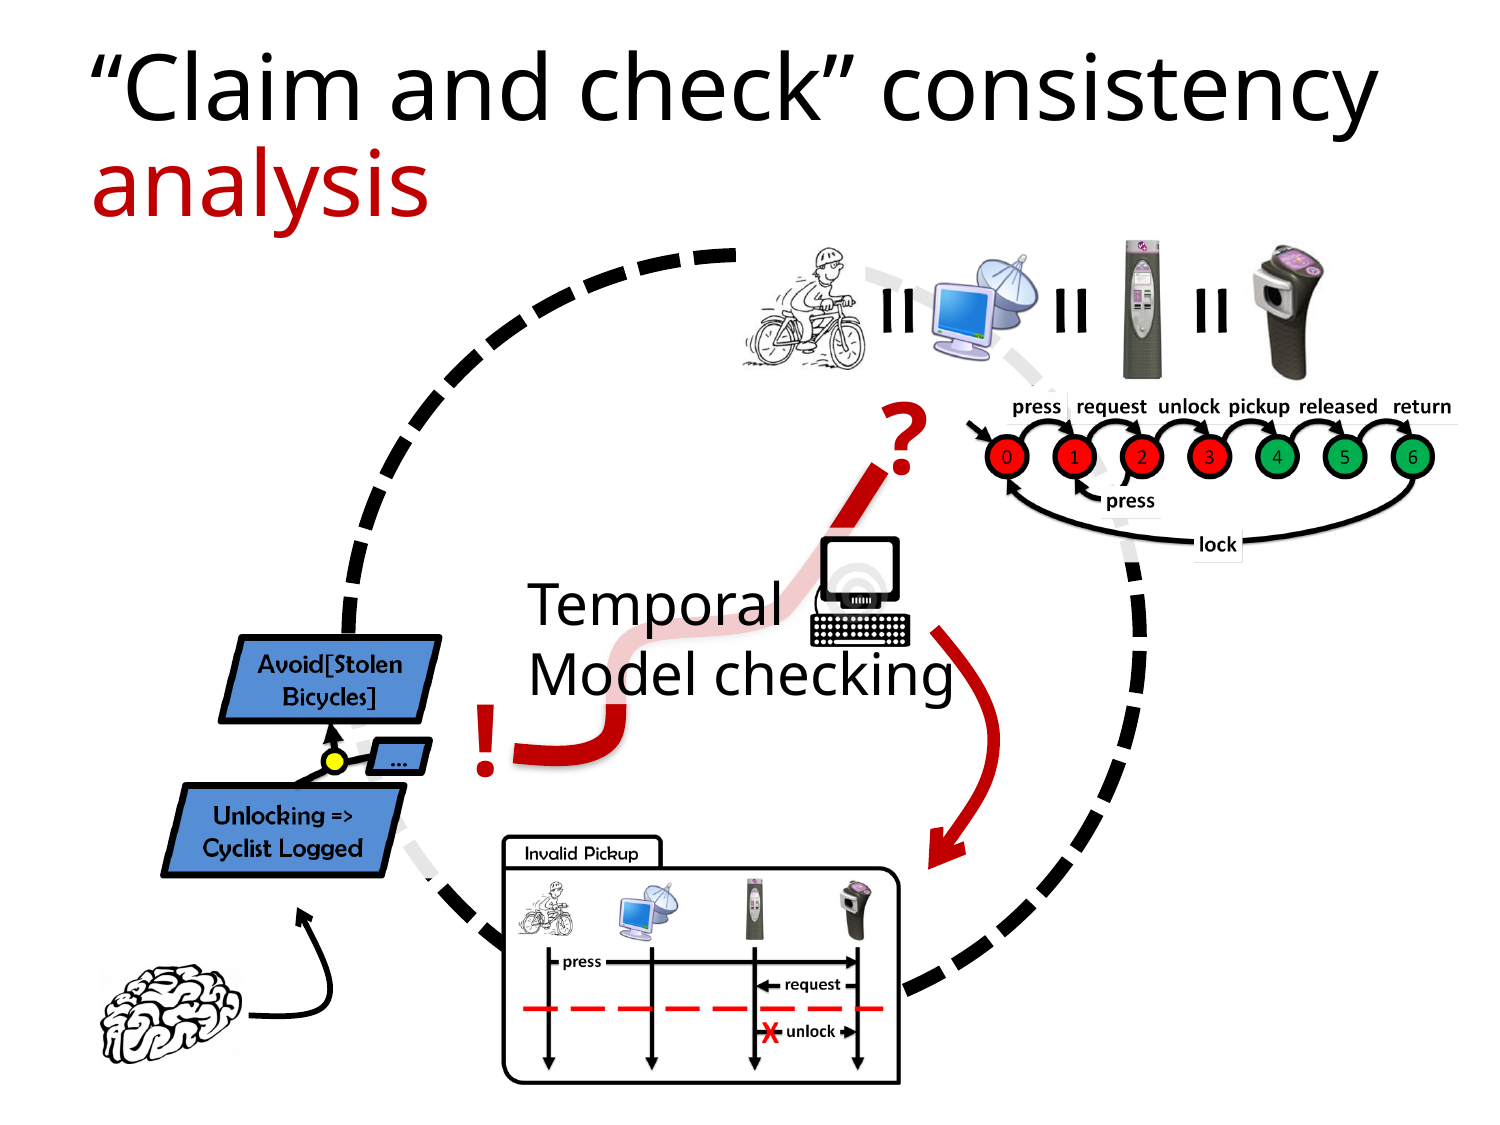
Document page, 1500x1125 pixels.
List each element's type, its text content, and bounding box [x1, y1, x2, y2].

picture [741, 231, 1466, 563]
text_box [537, 526, 947, 627]
text_box [463, 252, 736, 365]
text_box [438, 808, 496, 942]
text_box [454, 366, 944, 806]
text_box [346, 382, 449, 637]
text_box [948, 394, 1142, 935]
title “Claim and check” consistency analysis [75, 45, 1425, 233]
picture [159, 633, 444, 879]
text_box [501, 628, 995, 1087]
text_box [248, 907, 331, 1018]
picture [100, 963, 242, 1064]
